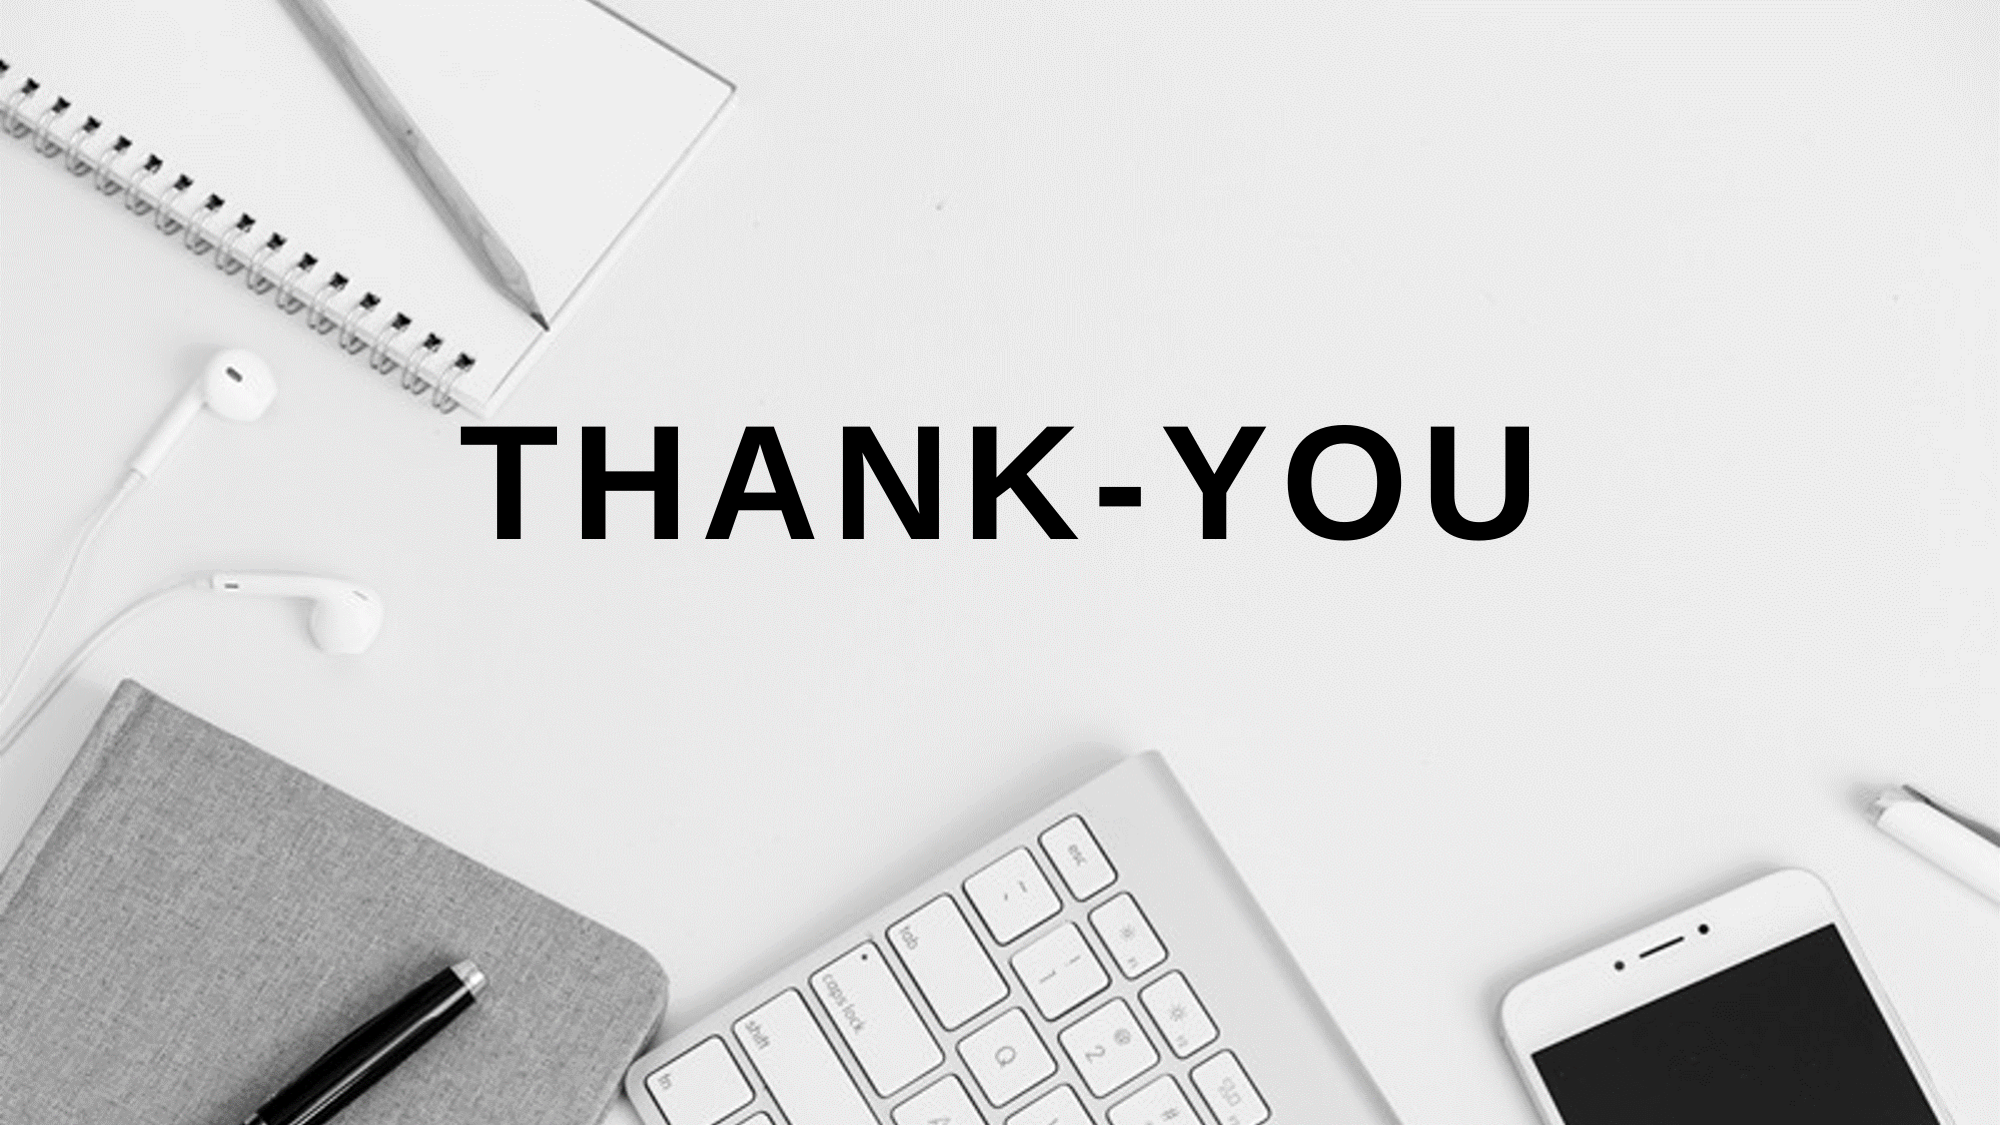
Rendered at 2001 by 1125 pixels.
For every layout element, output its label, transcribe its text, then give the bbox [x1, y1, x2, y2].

title THANK-YOU [423, 366, 1577, 573]
picture [0, 0, 2000, 1125]
